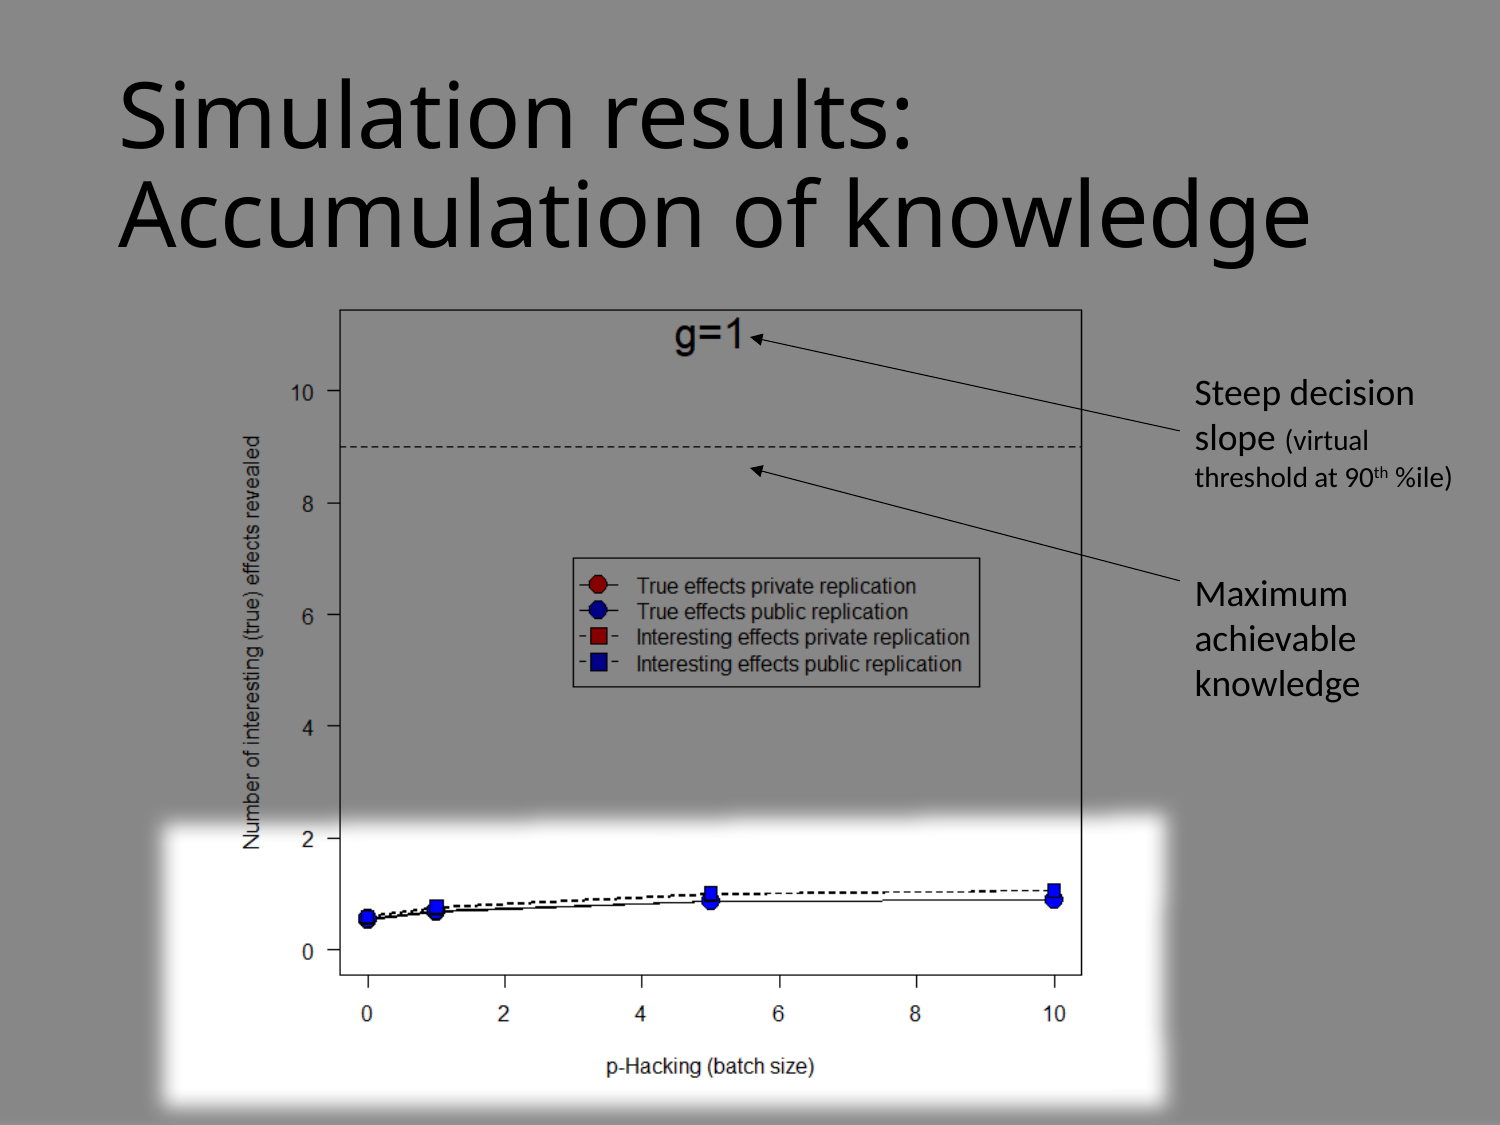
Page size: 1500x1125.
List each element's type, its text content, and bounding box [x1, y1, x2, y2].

picture [235, 295, 1136, 1106]
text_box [749, 336, 1484, 503]
text_box [0, 0, 1500, 1124]
text_box (Gain = 1) [150, 801, 1179, 1122]
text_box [749, 467, 1445, 714]
